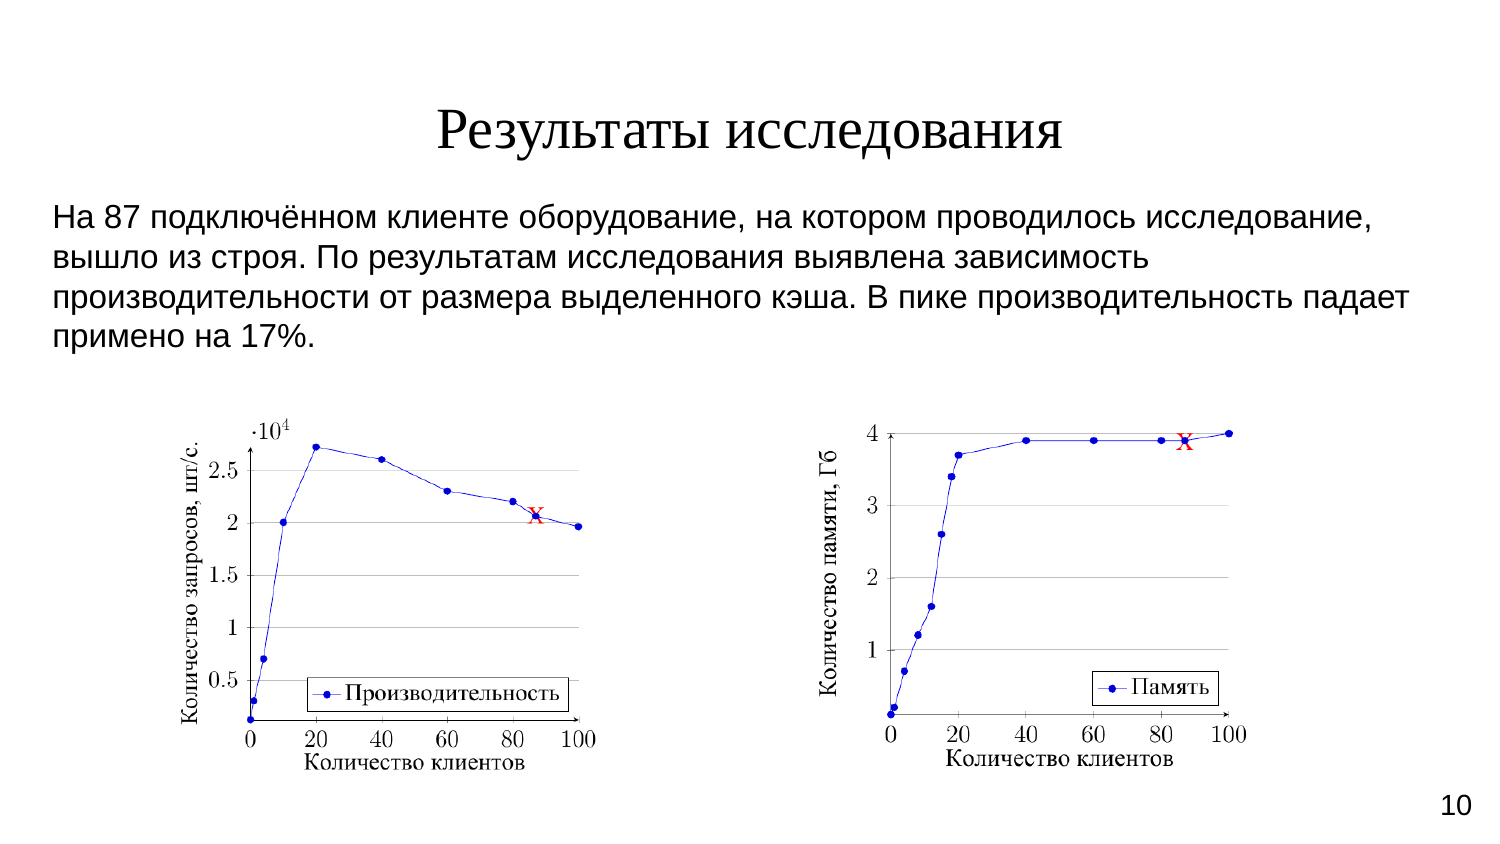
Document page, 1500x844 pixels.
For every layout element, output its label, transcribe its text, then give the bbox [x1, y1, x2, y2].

title Результаты исследования [51, 75, 1449, 169]
picture [120, 374, 675, 788]
text_box 10 [1425, 771, 1500, 844]
picture [787, 390, 1301, 788]
text_box На 87 подключённом клиенте оборудование, на котором проводилось исследование, вышло из строя. По результатам исследования выявлена зависимость производительности от размера выделенного кэша. В пике производительность падает примено на 17%. [37, 187, 1463, 375]
